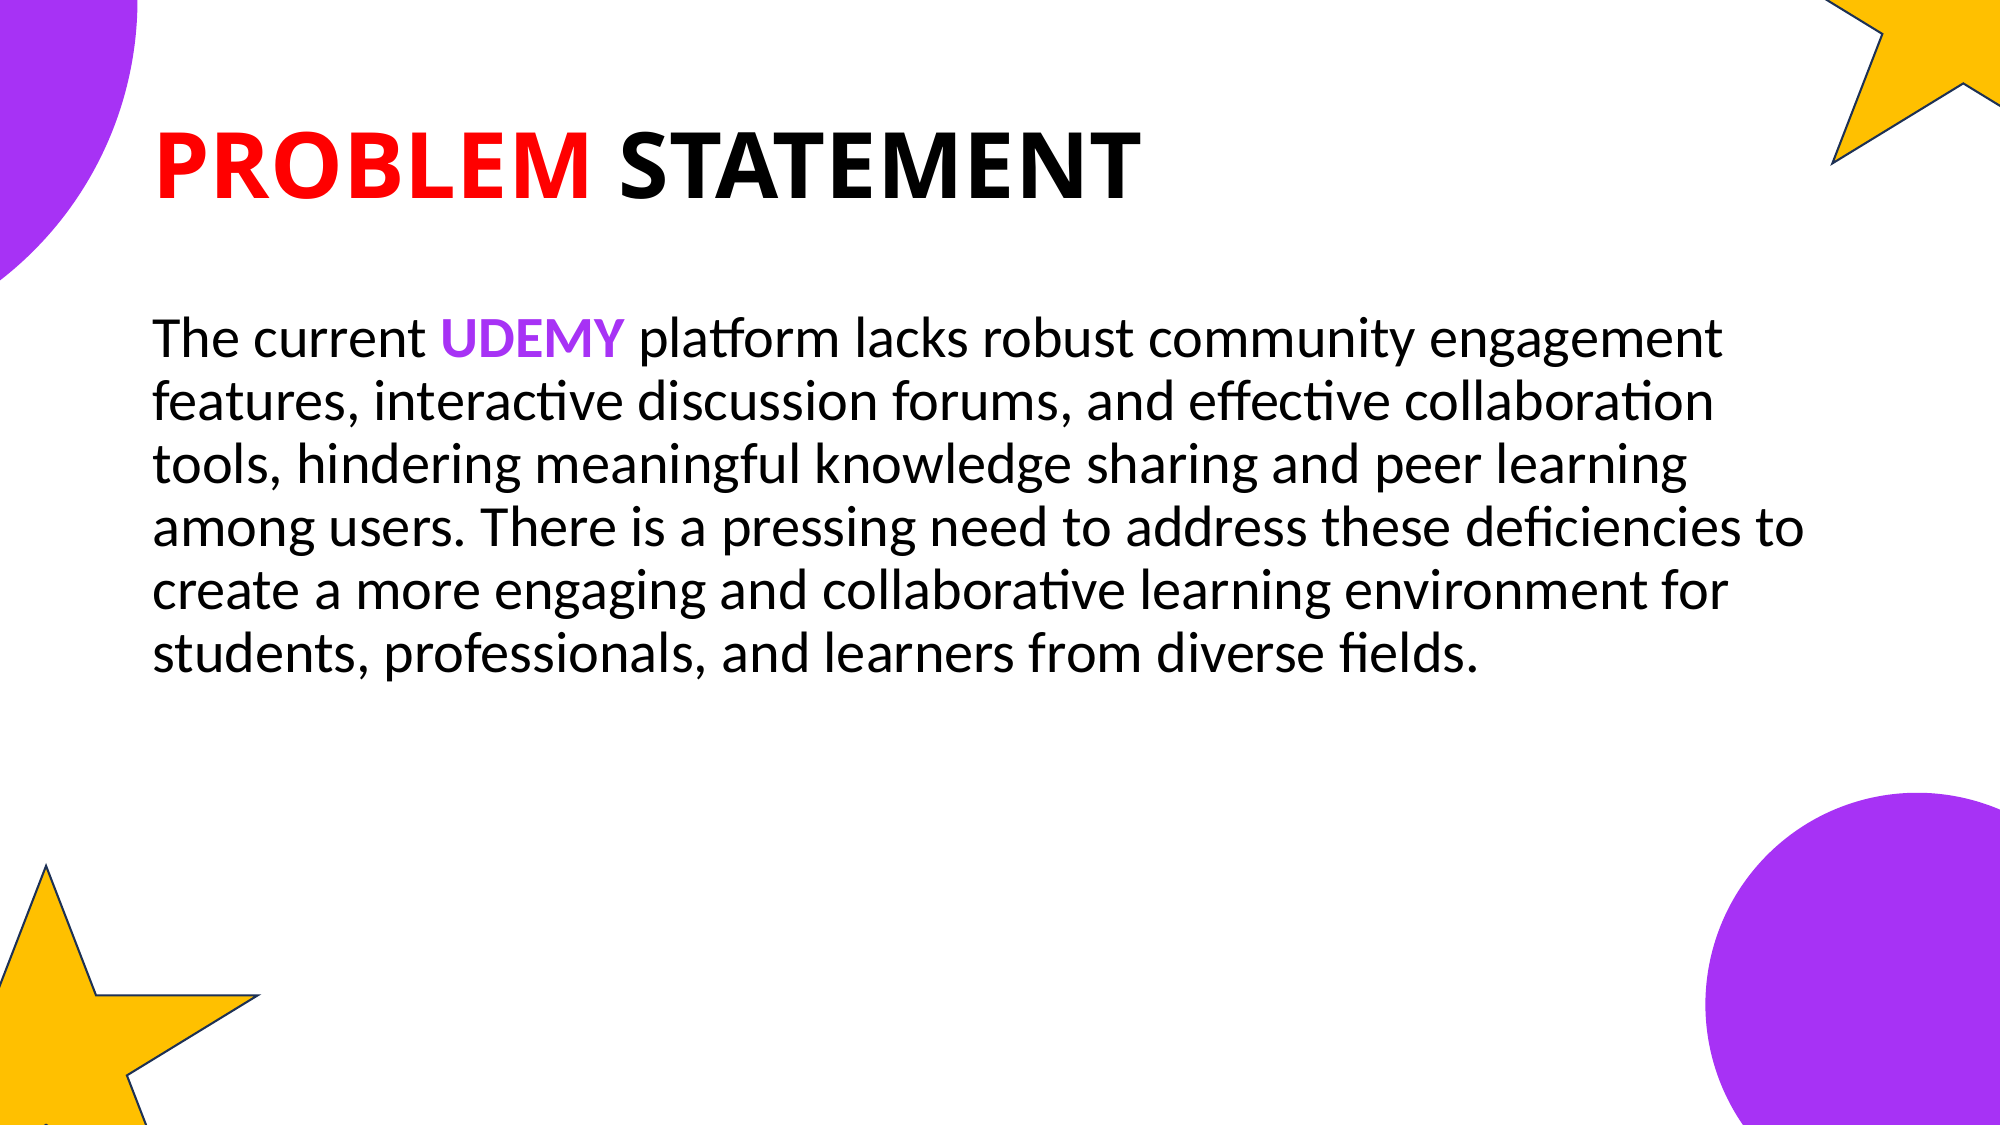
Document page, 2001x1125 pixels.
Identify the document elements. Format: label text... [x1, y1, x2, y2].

text_box [0, 862, 262, 1125]
text_box [1824, 0, 2000, 166]
title PROBLEM STATEMENT [137, 59, 1863, 278]
list The current UDEMY platform lacks robust community engagement features, interactive discussion forums, and effective collaboration tools, hindering meaningful knowledge sharing and peer learning among users. There is a pressing need to address these deficiencies to create a more engaging and collaborative learning environment for students, professionals, and learners from diverse fields. [137, 299, 1863, 1014]
text_box [1704, 791, 2000, 1125]
text_box [0, 0, 139, 282]
